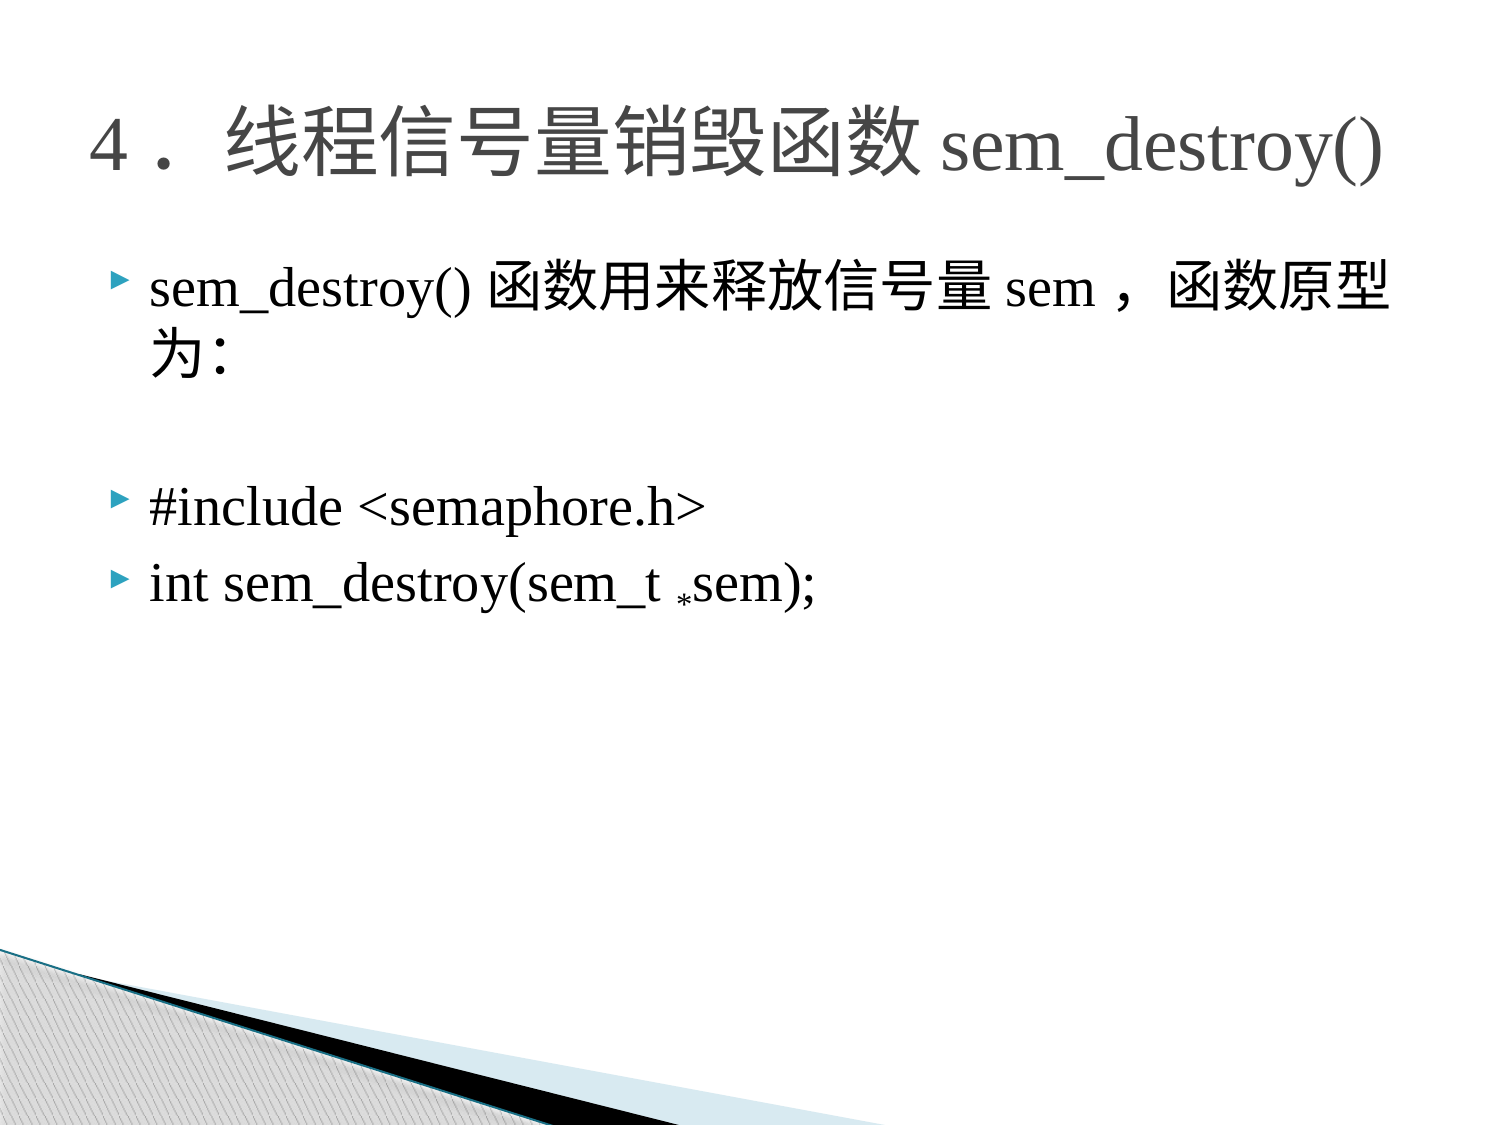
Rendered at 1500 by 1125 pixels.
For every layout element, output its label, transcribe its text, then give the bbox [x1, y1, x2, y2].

list sem_destroy()函数用来释放信号量sem，函数原型为： #include <semaphore.h> int sem_destroy(sem_t *sem); [75, 243, 1425, 986]
title 4．线程信号量销毁函数sem_destroy() [75, 45, 1425, 233]
